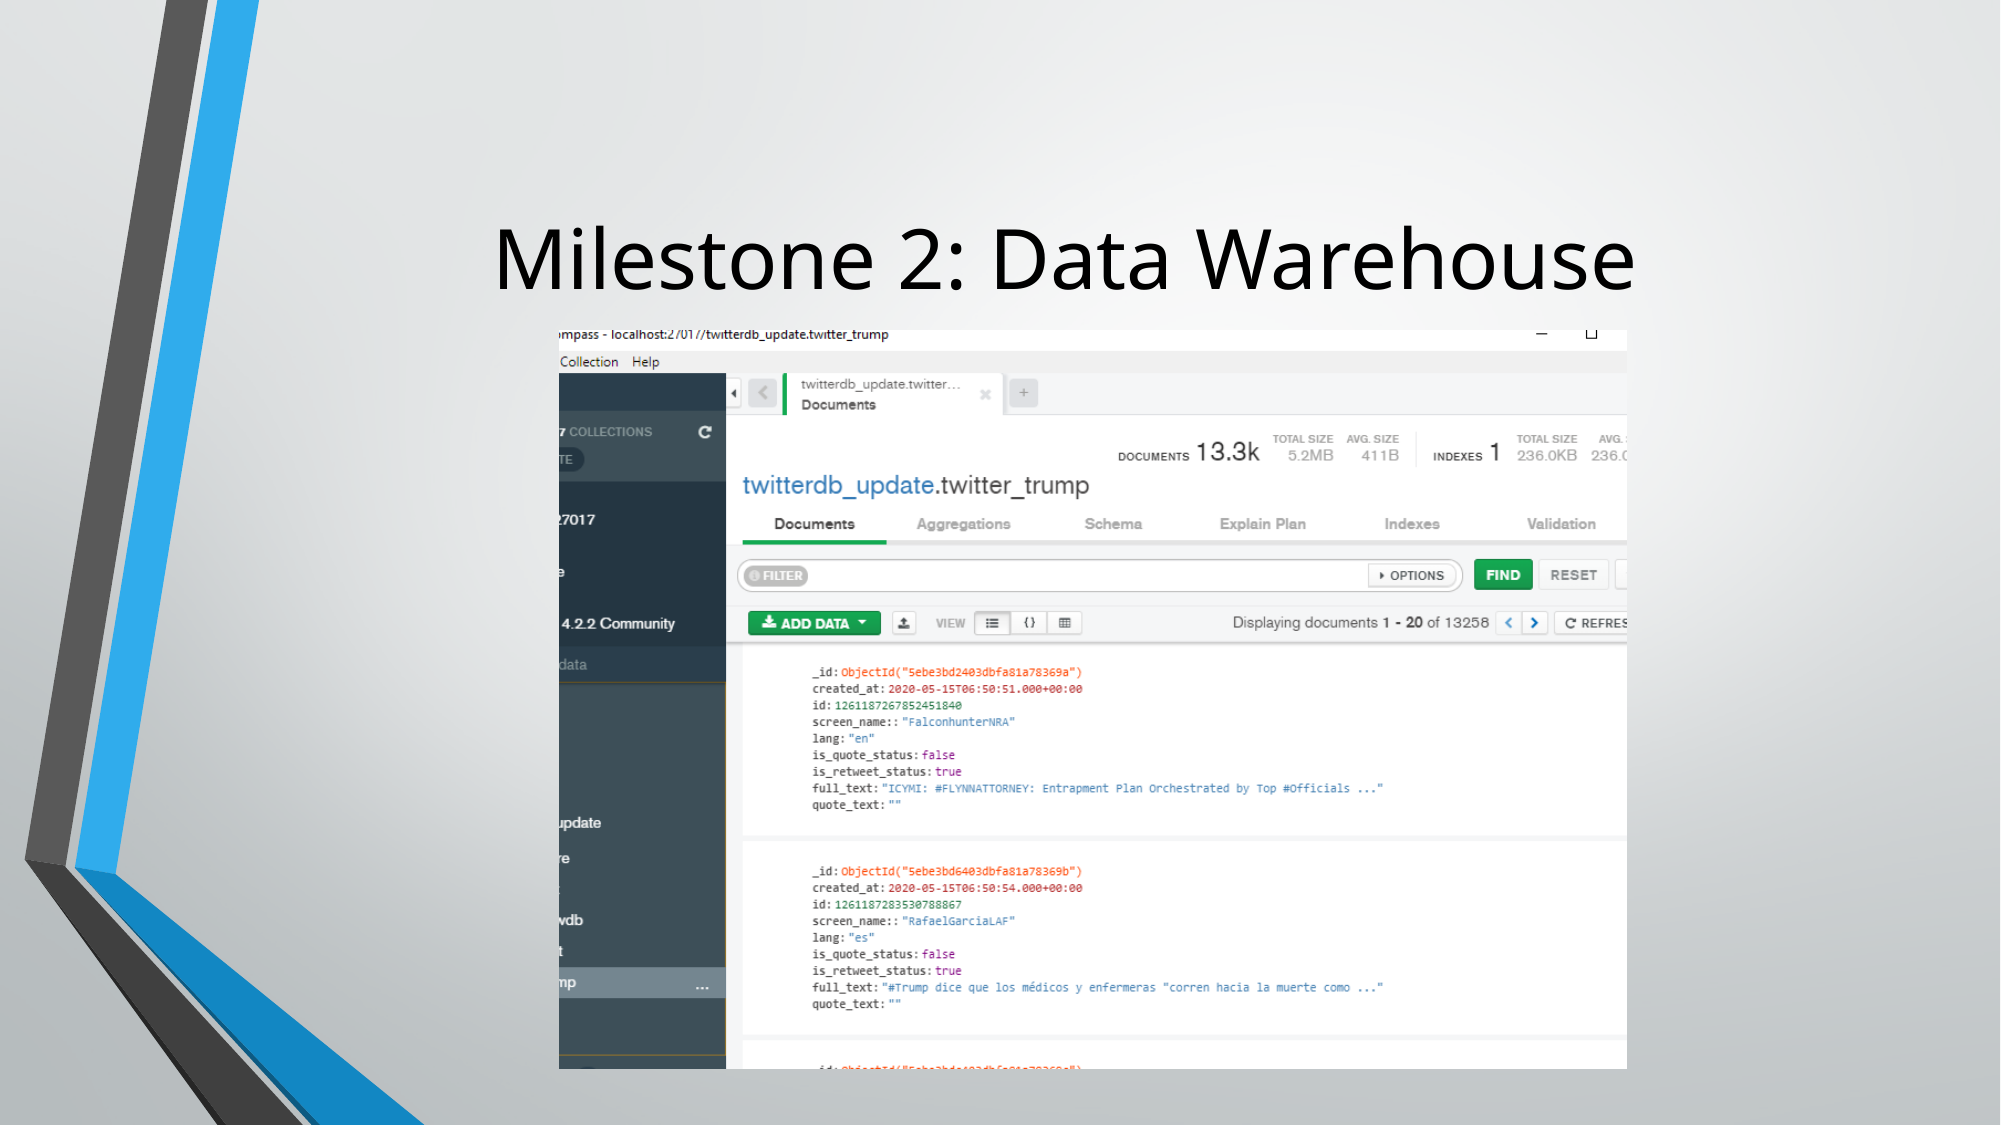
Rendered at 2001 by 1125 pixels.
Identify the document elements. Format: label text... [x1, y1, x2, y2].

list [559, 330, 1627, 1070]
title Milestone 2: Data Warehouse [243, 112, 1887, 400]
